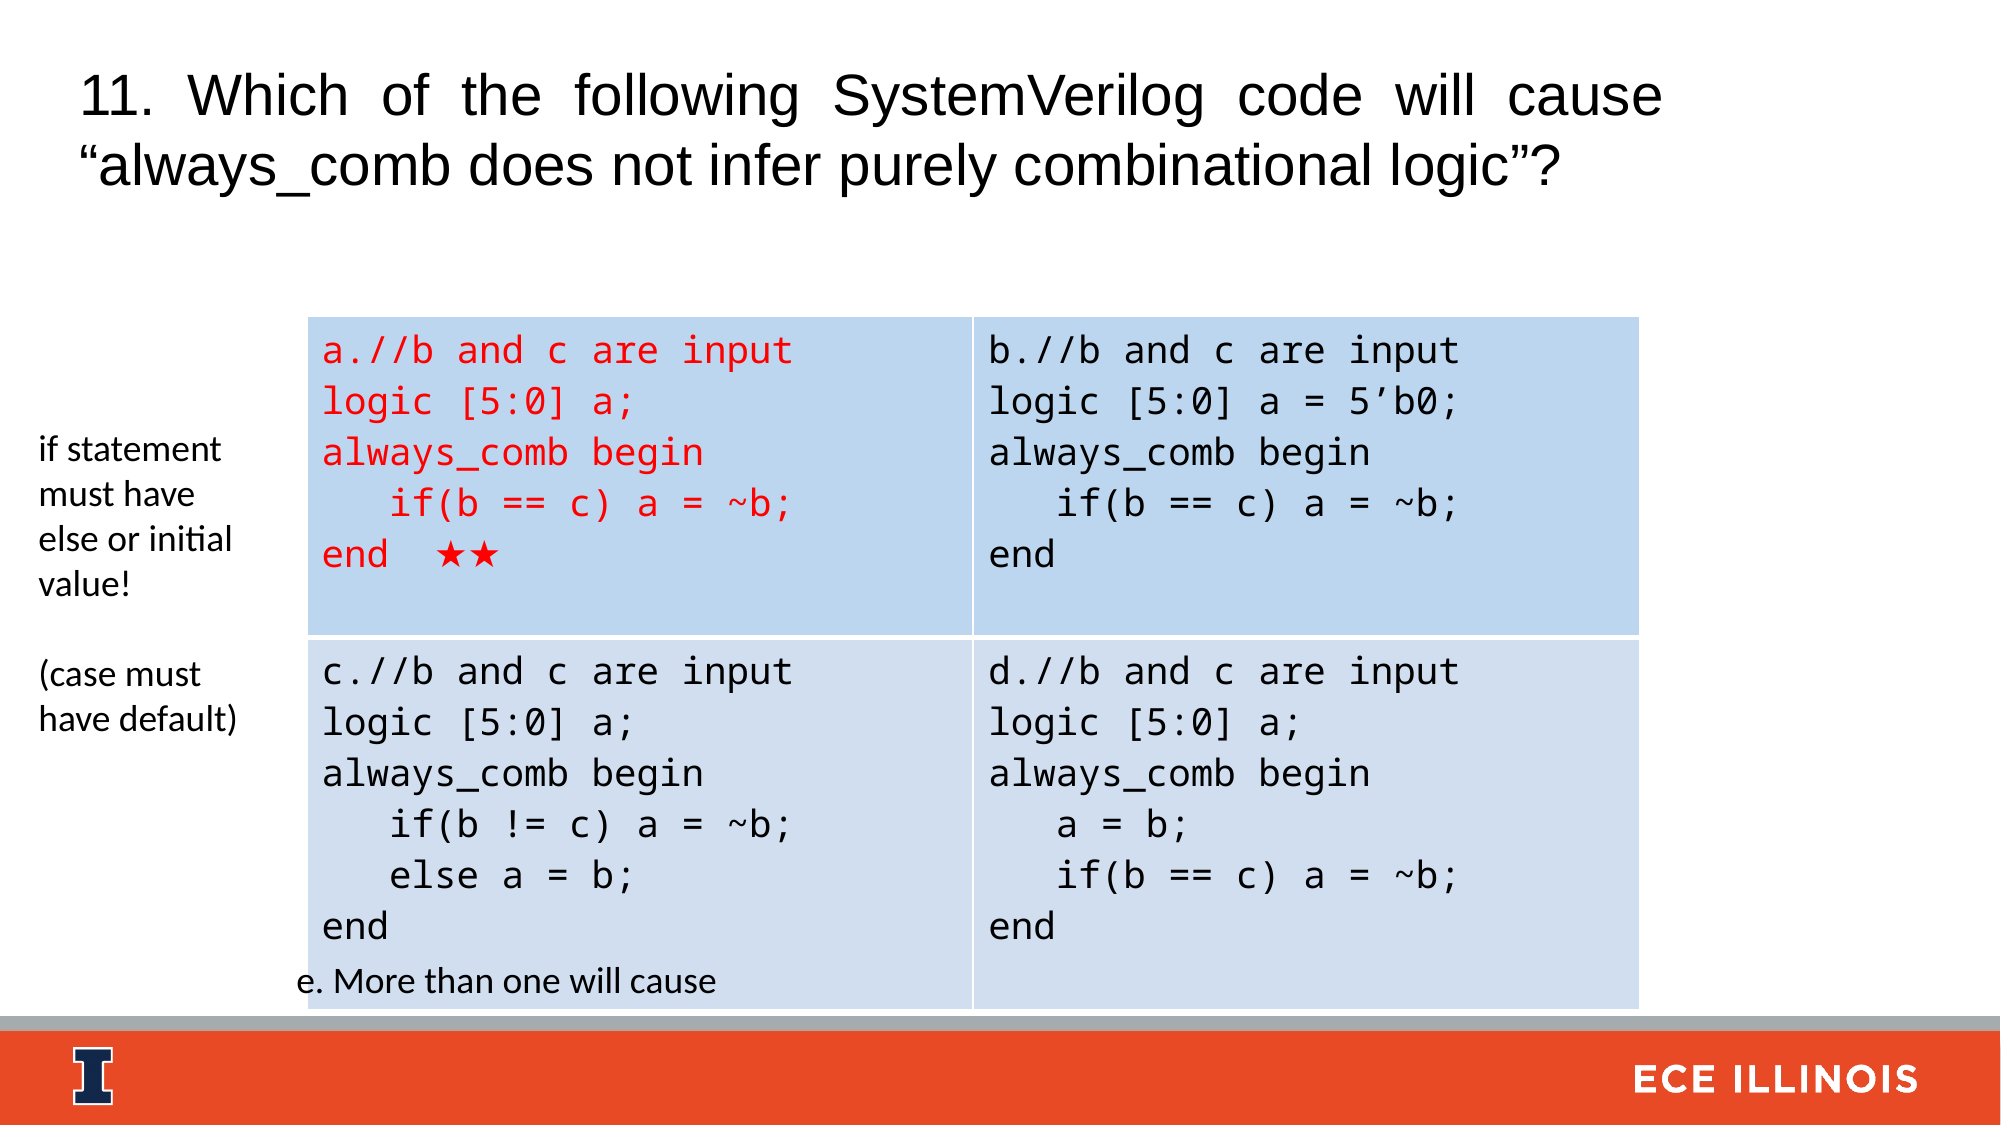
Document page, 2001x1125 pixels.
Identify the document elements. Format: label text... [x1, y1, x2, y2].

text_box 11. Which of the following SystemVerilog code will cause “always_comb does not infer purely combinational logic”? [64, 49, 1681, 206]
table_header b.//b and c are input logic [5:0] a = 5’b0; always_comb begin if(b == c) a = ~b; end [974, 317, 1639, 635]
text_box if statement must have else or initial value! (case must have default) [23, 416, 265, 750]
table_cell d.//b and c are input logic [5:0] a; always_comb begin a = b; if(b == c) a = ~b; end [974, 640, 1639, 1009]
picture [1635, 1064, 1917, 1093]
table_cell c.//b and c are input logic [5:0] a; always_comb begin if(b != c) a = ~b; else a = b; end [308, 640, 972, 1009]
table_header a.//b and c are input logic [5:0] a; always_comb begin if(b == c) a = ~b; end ★★ [308, 317, 972, 635]
text_box e. More than one will cause [281, 948, 913, 1009]
picture [0, 1016, 2000, 1110]
